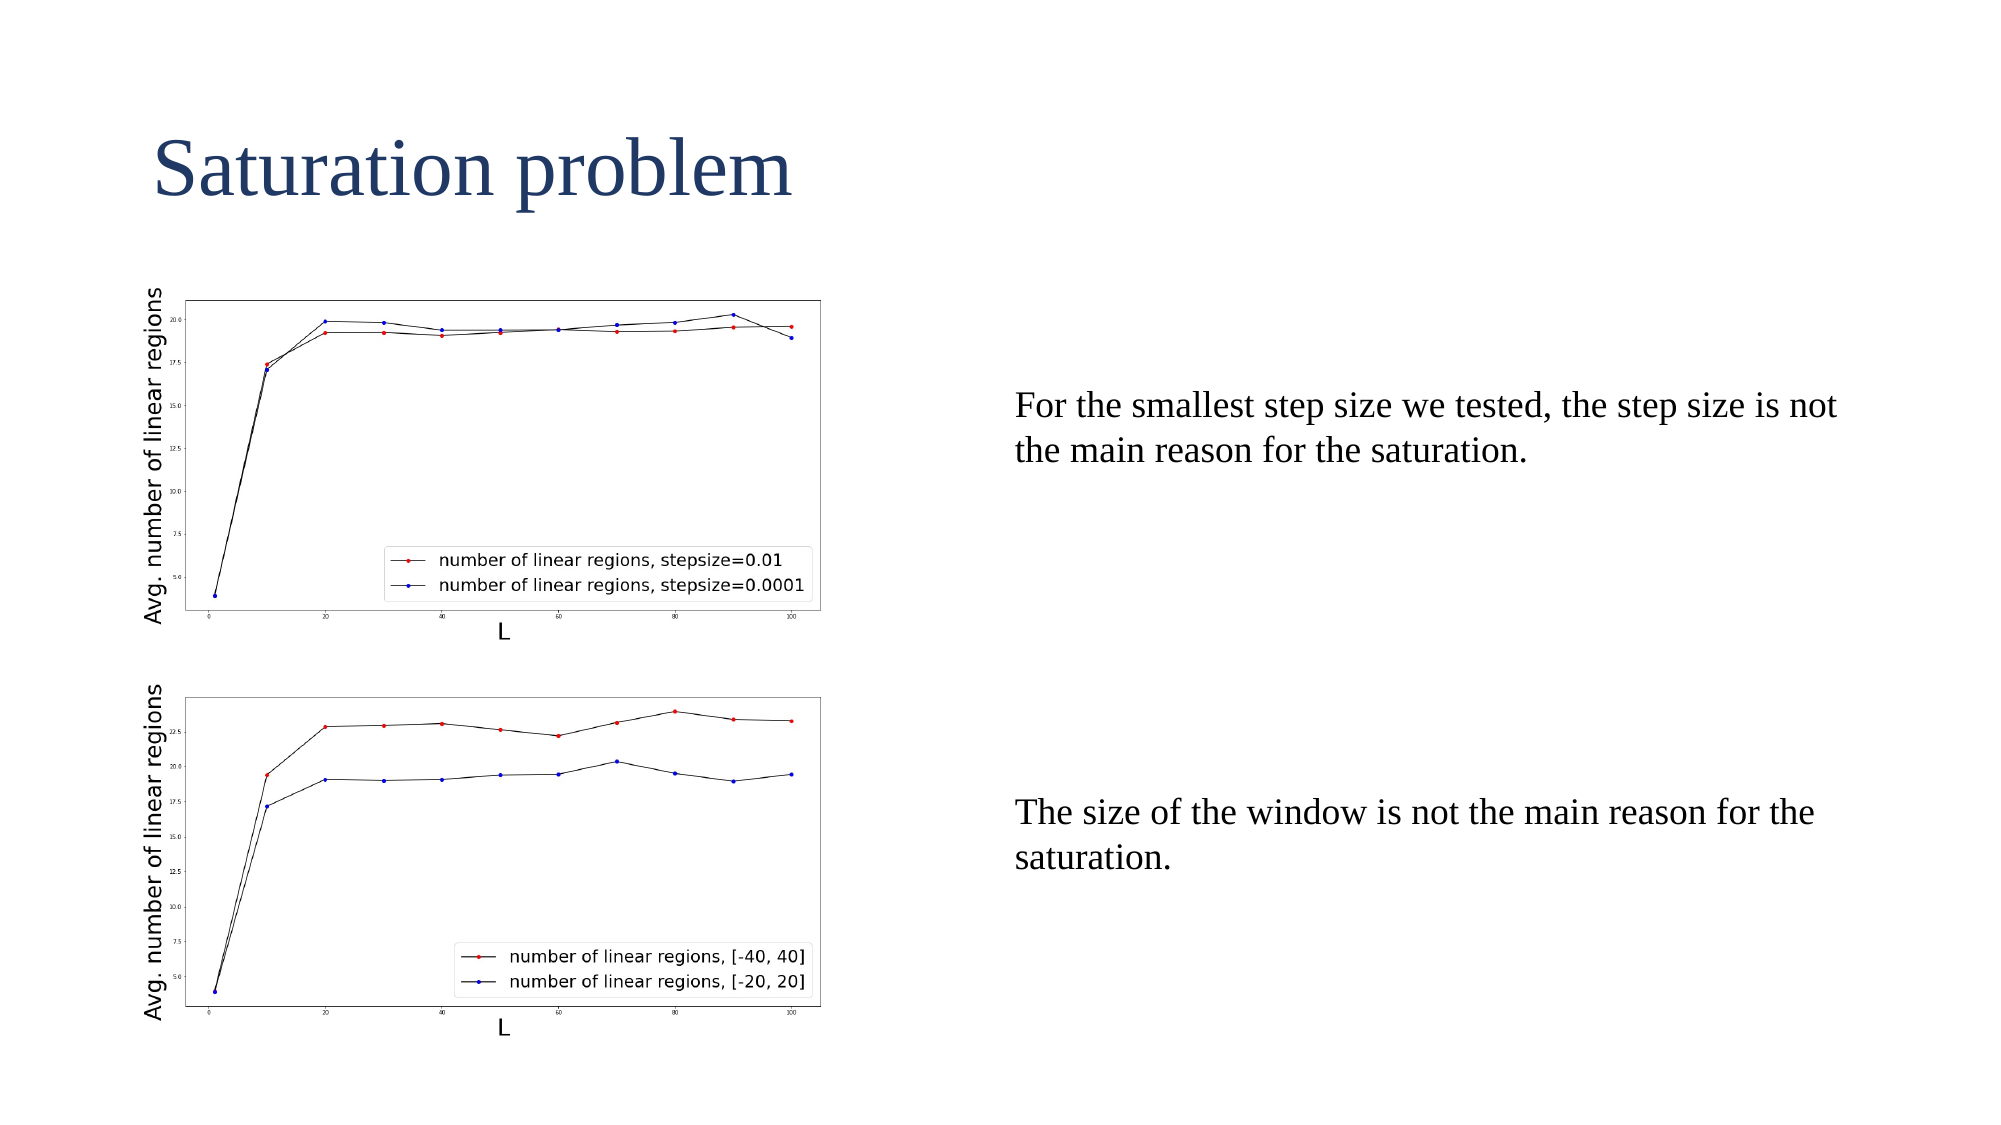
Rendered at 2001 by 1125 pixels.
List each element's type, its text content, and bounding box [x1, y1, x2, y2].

picture [83, 251, 902, 1058]
title Saturation problem [137, 59, 1863, 278]
text_box The size of the window is not the main reason for the saturation. [999, 779, 1863, 885]
text_box For the smallest step size we tested, the step size is not the main reason for the saturation. [999, 372, 1863, 478]
